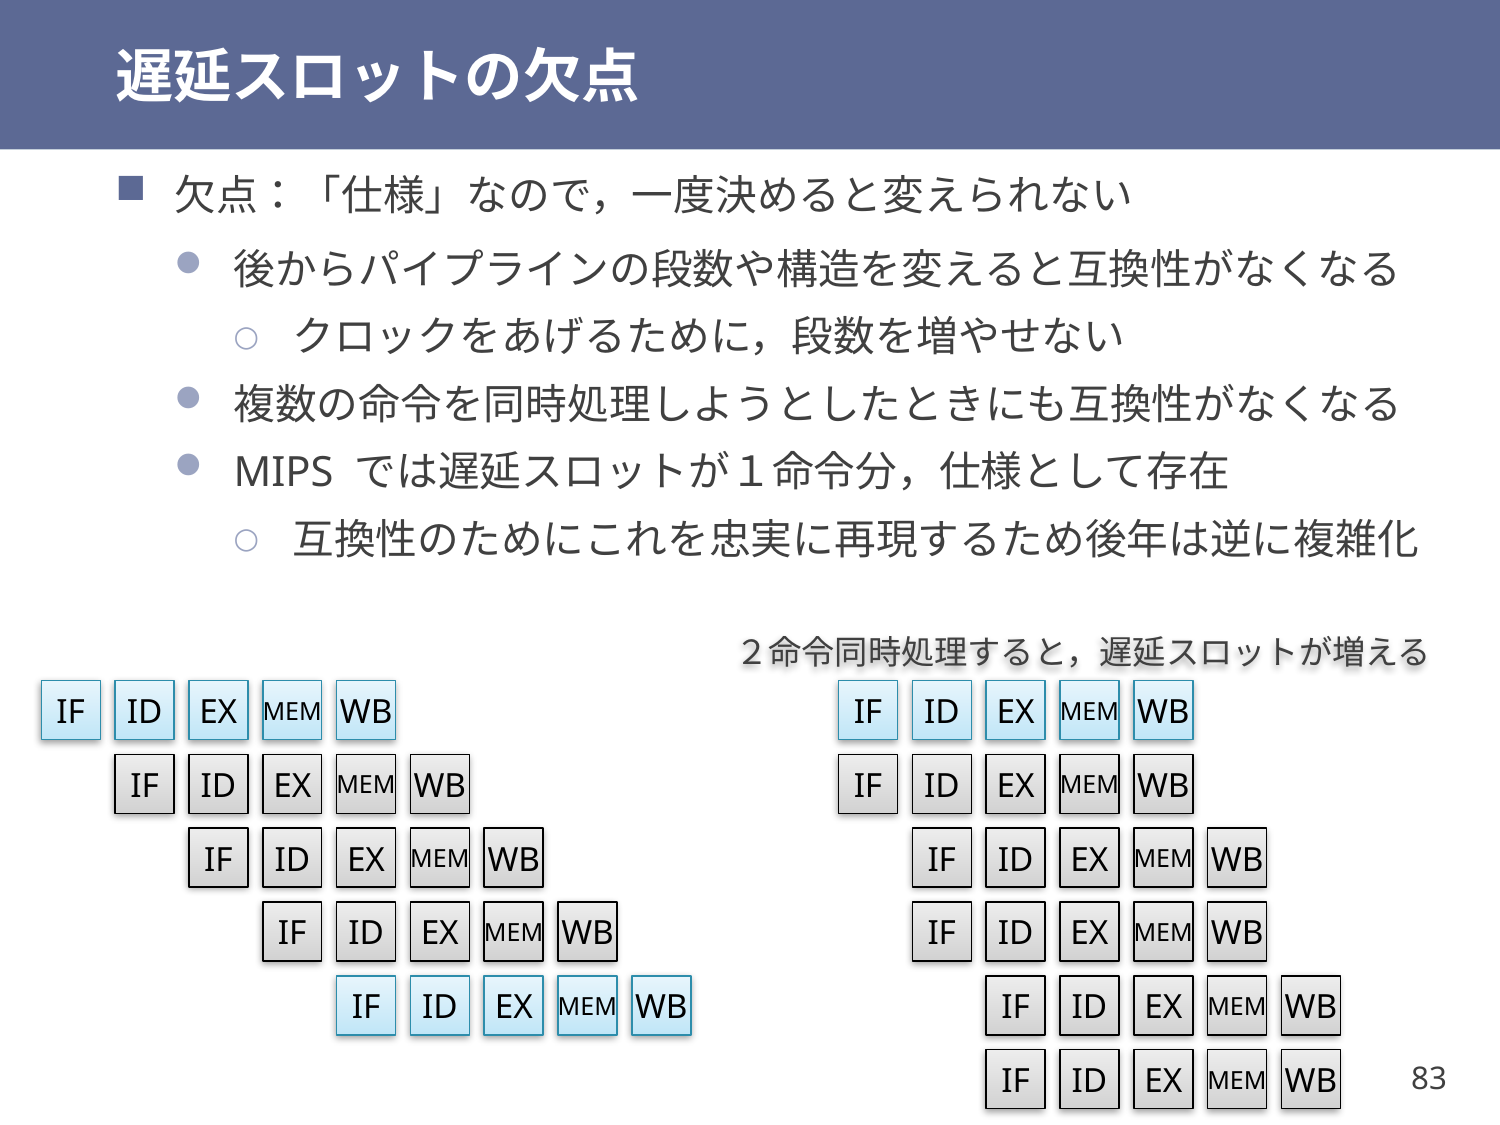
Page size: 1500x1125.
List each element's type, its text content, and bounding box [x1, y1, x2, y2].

text_box WB [1281, 975, 1341, 1036]
text_box MEM [1207, 1049, 1267, 1109]
text_box ID [912, 754, 972, 814]
text_box MEM [336, 754, 396, 814]
text_box MEM [262, 680, 322, 740]
text_box WB [557, 901, 618, 962]
text_box ID [985, 901, 1046, 962]
text_box MEM [410, 827, 470, 888]
text_box ２命令同時処理すると，遅延スロットが増える [734, 621, 854, 681]
text_box EX [336, 827, 396, 888]
text_box ID [410, 975, 470, 1036]
list 欠点：「仕様」なので，一度決めると変えられない 後からパイプラインの段数や構造を変えると互換性がなくなる クロックをあげるために，段数を増やせない 複数の命令を同時処理しようとしたときにも互換性がなくなる MIPS では遅延スロットが１命令分，仕様として存在 互換性のためにこれを忠実に再現するため後年は逆に複雑化 [100, 148, 1459, 578]
text_box IF [838, 680, 898, 740]
text_box MEM [557, 975, 618, 1036]
text_box WB [1207, 901, 1267, 962]
text_box WB [631, 975, 692, 1036]
text_box WB [1207, 827, 1267, 888]
text_box WB [336, 680, 396, 740]
text_box IF [985, 1049, 1046, 1109]
text_box WB [1281, 1049, 1341, 1109]
text_box EX [1133, 1049, 1194, 1109]
text_box MEM [1207, 975, 1267, 1036]
text_box IF [188, 827, 249, 888]
text_box MEM [1059, 754, 1120, 814]
title 遅延スロットの欠点 [100, 0, 1500, 150]
text_box EX [262, 754, 322, 814]
text_box ID [912, 680, 972, 740]
text_box WB [1133, 754, 1194, 814]
text_box ID [985, 827, 1046, 888]
text_box IF [114, 754, 175, 814]
text_box ID [336, 901, 396, 962]
text_box MEM [1133, 901, 1194, 962]
text_box IF [912, 827, 972, 888]
text_box IF [336, 975, 396, 1036]
text_box EX [1133, 975, 1194, 1036]
text_box WB [410, 754, 470, 814]
text_box IF [838, 754, 898, 814]
text_box EX [483, 975, 544, 1036]
text_box MEM [1059, 680, 1120, 740]
text_box WB [1133, 680, 1194, 740]
text_box MEM [1133, 827, 1194, 888]
text_box WB [483, 827, 544, 888]
text_box EX [985, 754, 1046, 814]
text_box ID [1059, 1049, 1120, 1109]
text_box EX [188, 680, 249, 740]
text_box EX [985, 680, 1046, 740]
text_box ID [262, 827, 322, 888]
text_box EX [1059, 827, 1120, 888]
text_box ID [1059, 975, 1120, 1036]
text_box ID [188, 754, 249, 814]
text_box IF [912, 901, 972, 962]
text_box ID [114, 680, 175, 740]
text_box EX [410, 901, 470, 962]
text_box MEM [483, 901, 544, 962]
text_box IF [41, 680, 101, 740]
text_box IF [985, 975, 1046, 1036]
text_box IF [262, 901, 322, 962]
text_box EX [1059, 901, 1120, 962]
